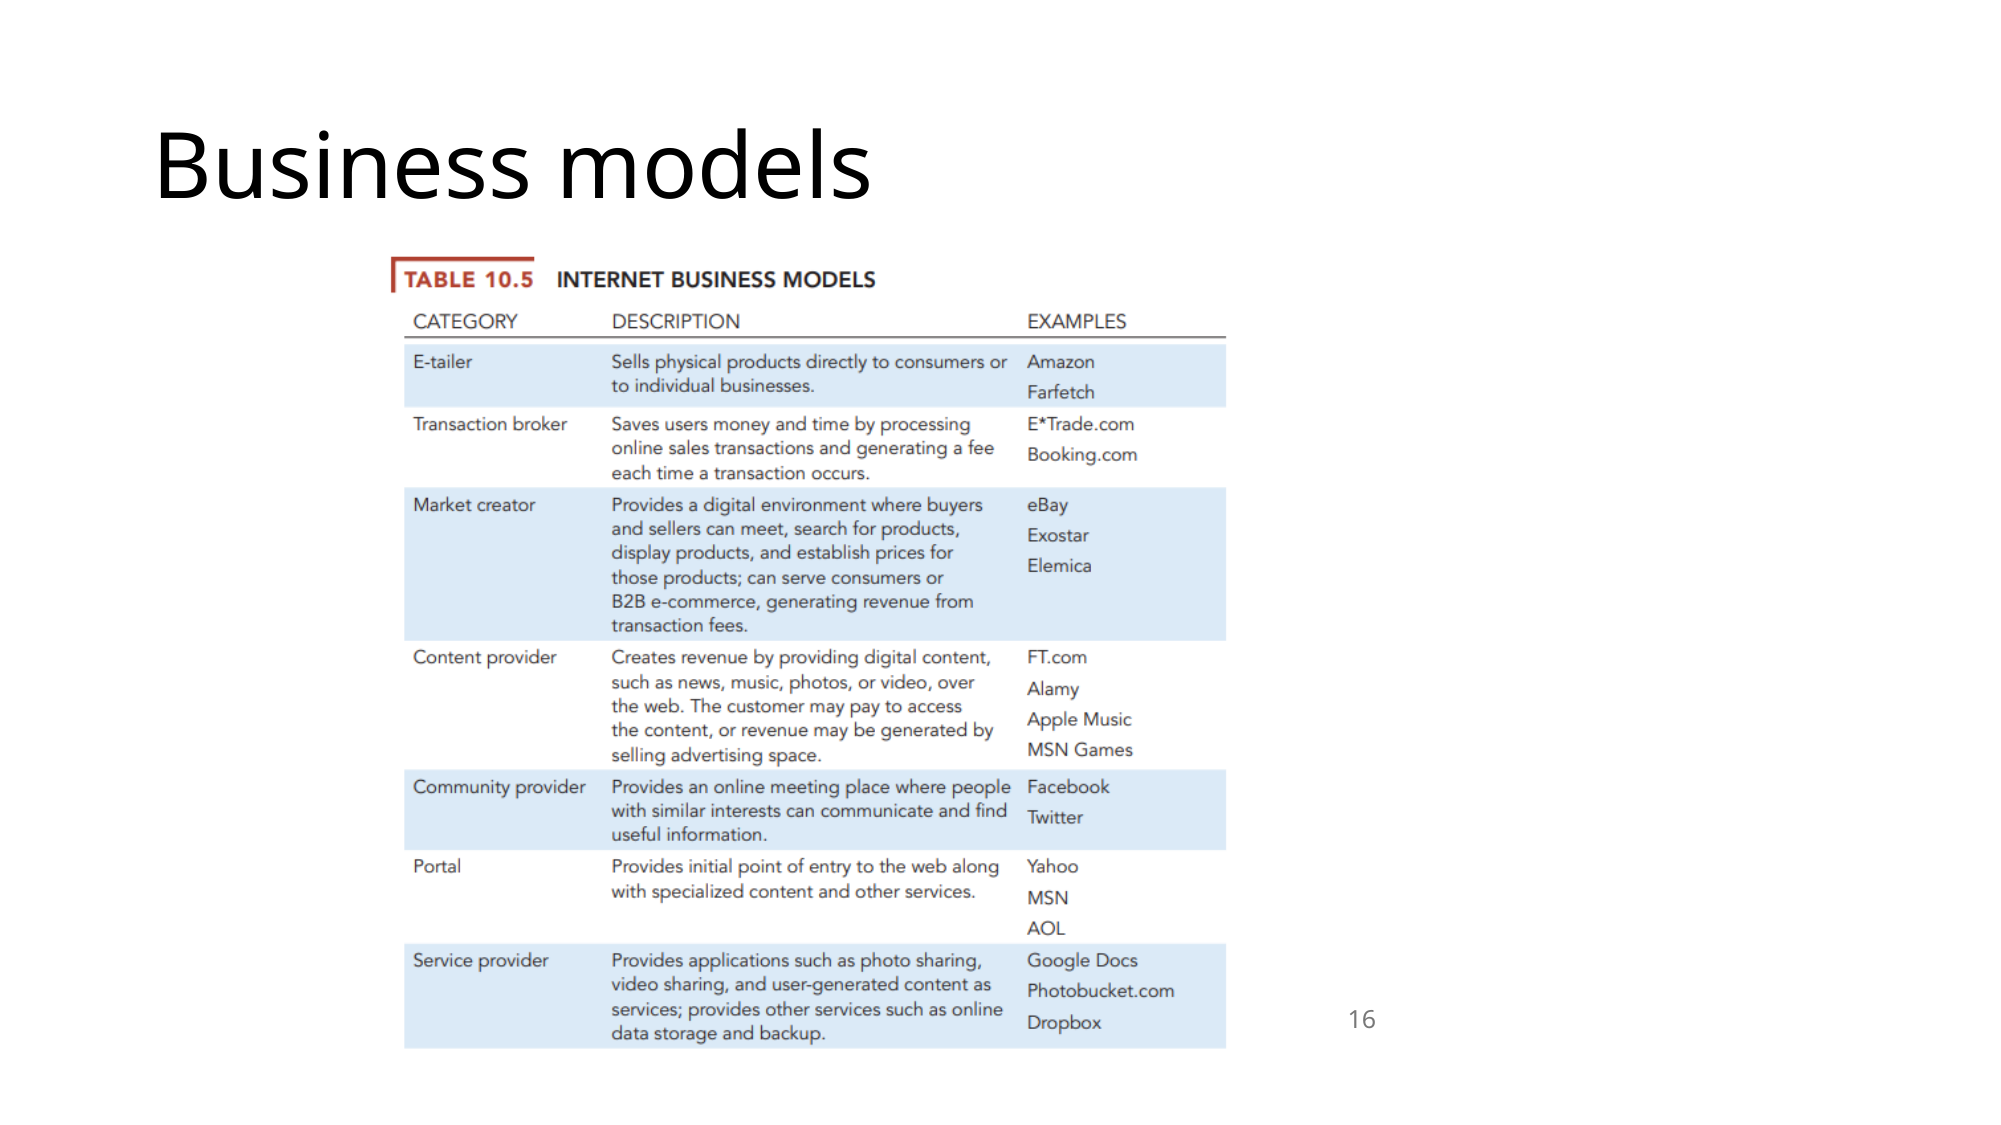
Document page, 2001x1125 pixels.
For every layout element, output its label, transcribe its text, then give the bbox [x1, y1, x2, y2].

picture [374, 249, 1262, 1067]
title Business models [137, 59, 1863, 278]
slide_number 16 [1307, 991, 1392, 1051]
